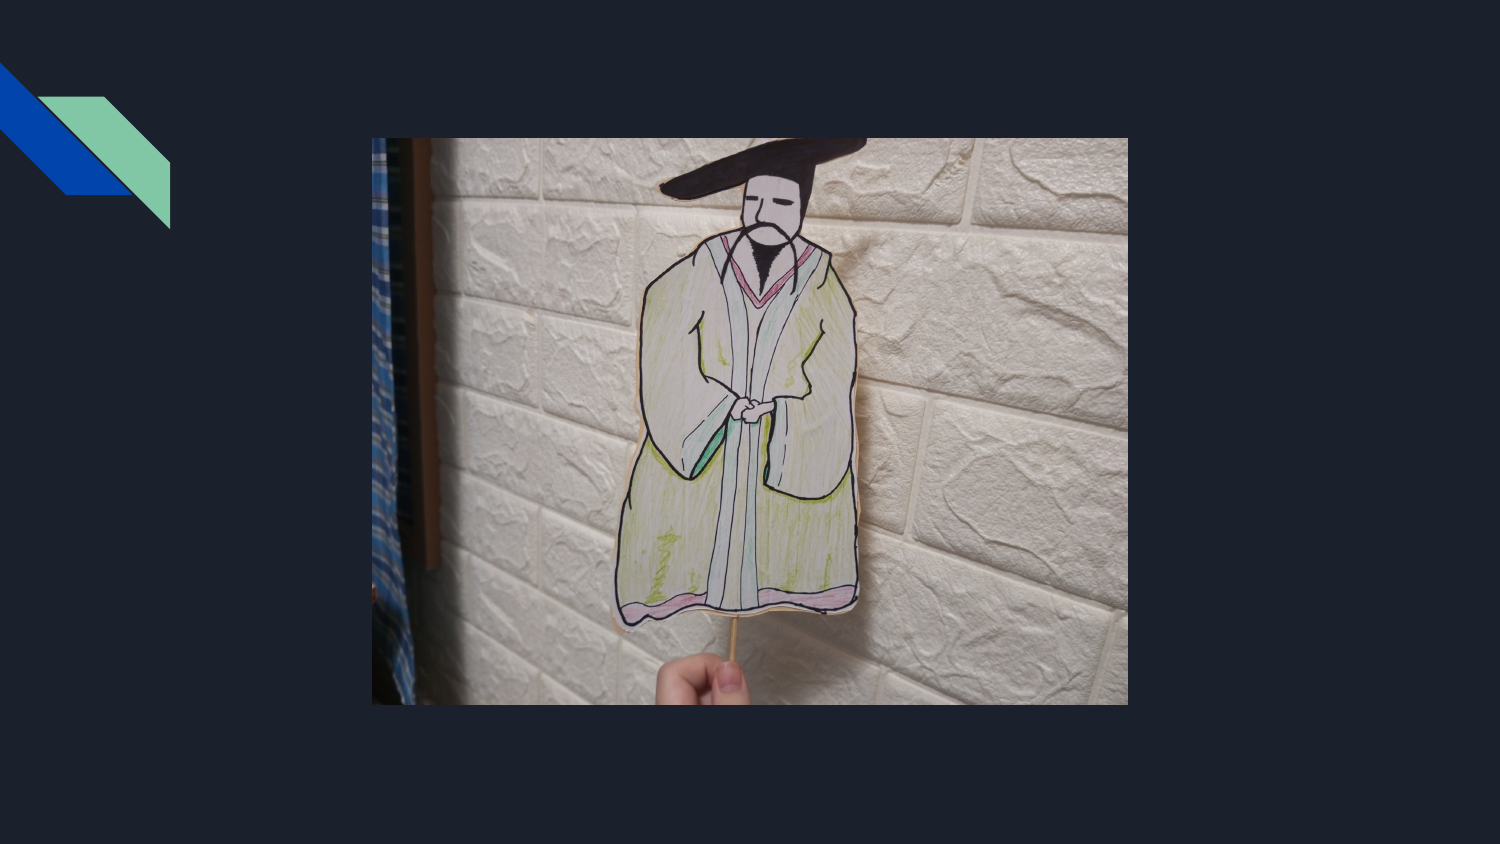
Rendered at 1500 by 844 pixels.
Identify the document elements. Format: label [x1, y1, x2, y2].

picture [372, 138, 1128, 706]
